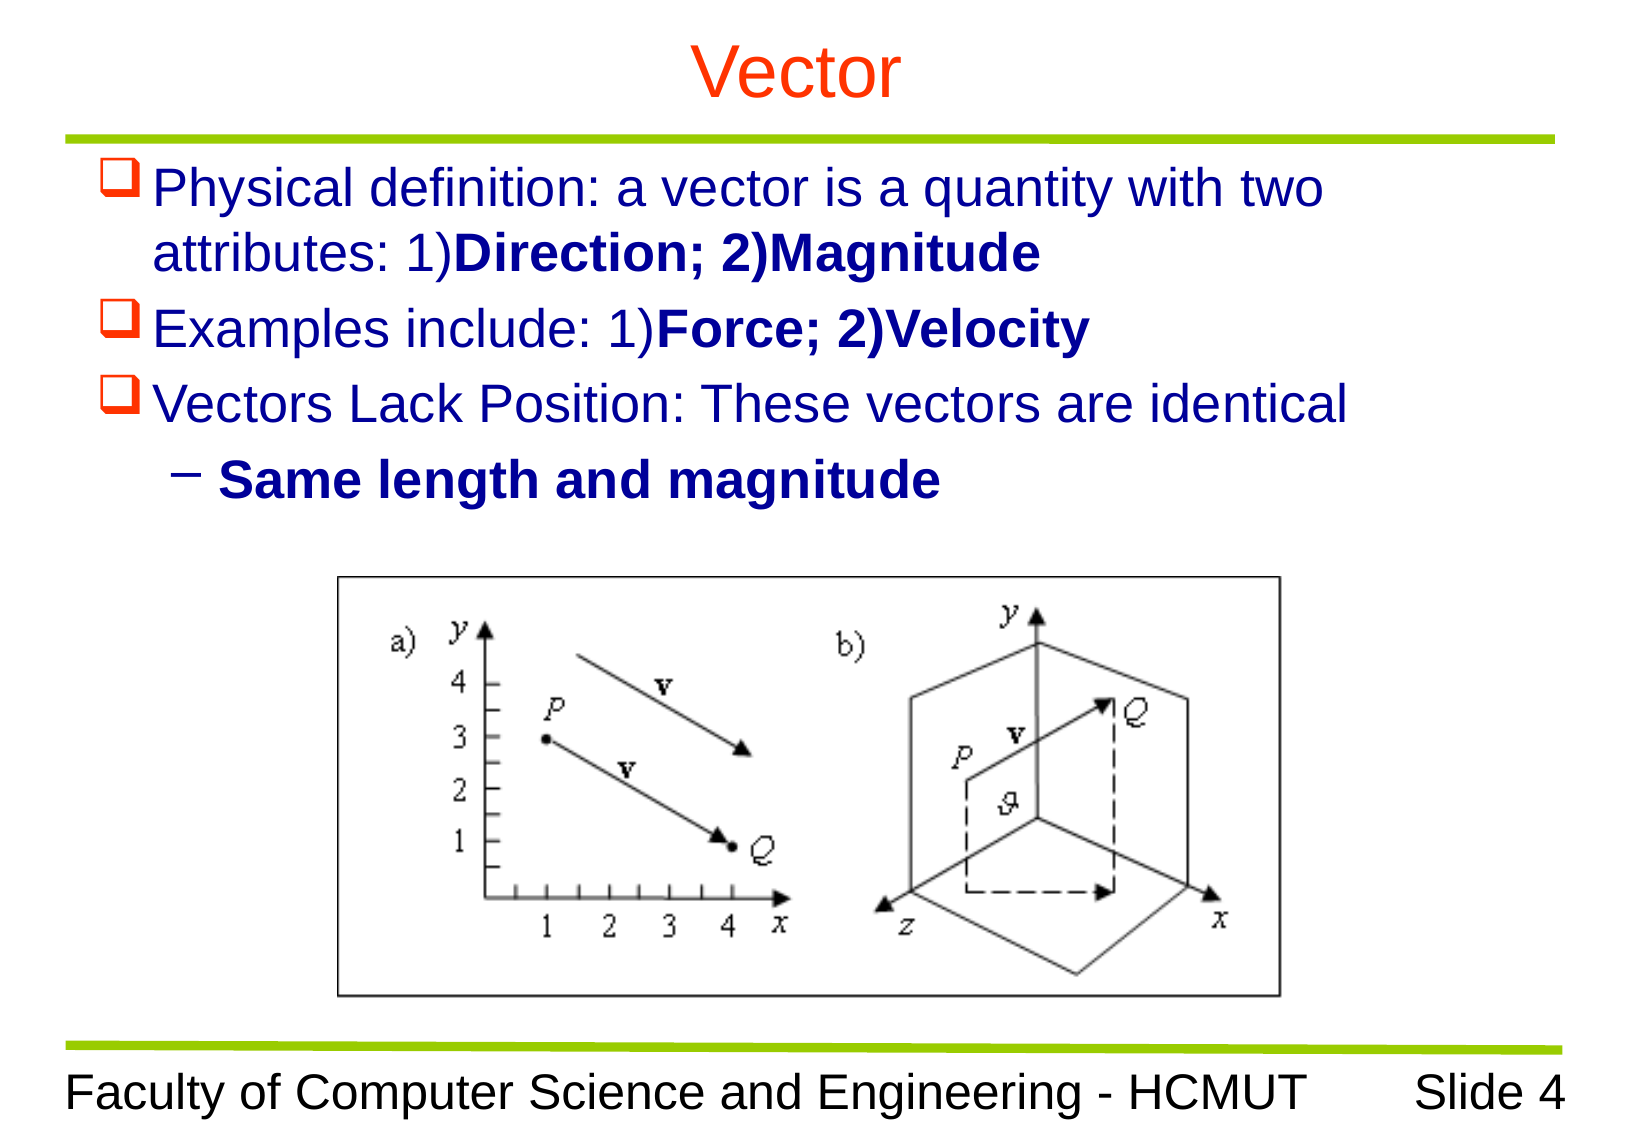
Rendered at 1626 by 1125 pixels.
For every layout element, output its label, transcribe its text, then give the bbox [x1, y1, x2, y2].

title Vector [50, 15, 1544, 121]
picture [337, 576, 1284, 1001]
list Physical definition: a vector is a quantity with two attributes: 1)Direction; 2)Magnitude Examples include: 1)Force; 2)Velocity Vectors Lack Position: These vectors are identical Same length and magnitude [81, 144, 1544, 1033]
